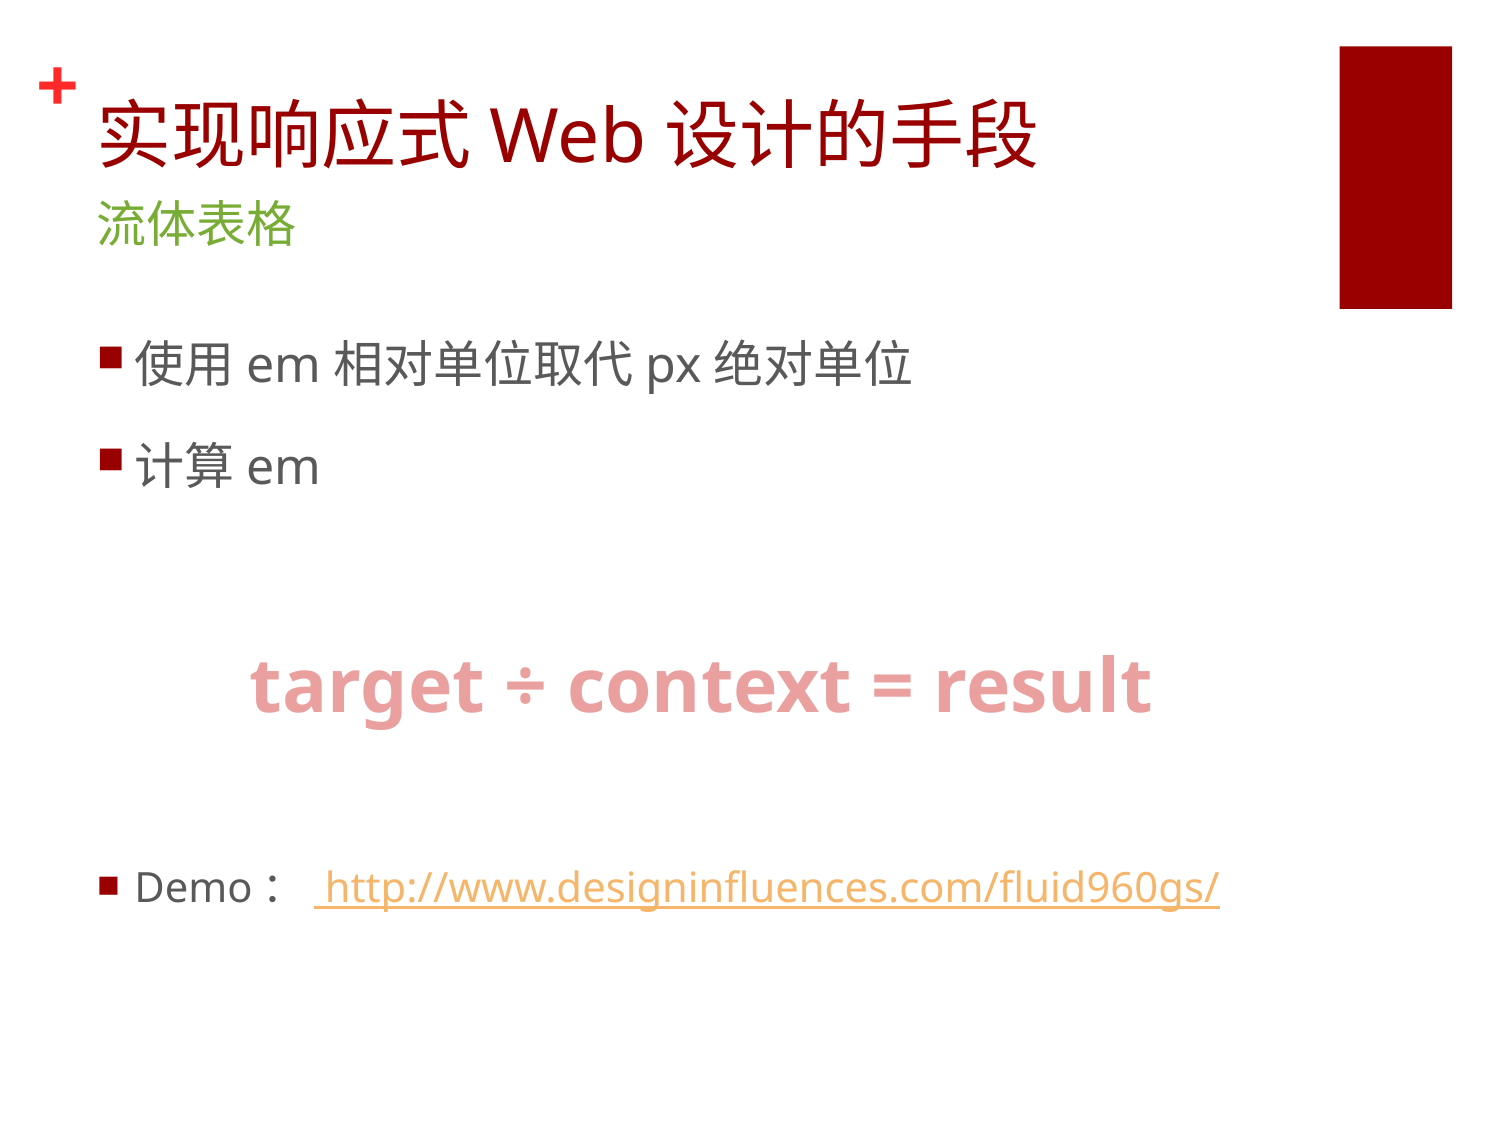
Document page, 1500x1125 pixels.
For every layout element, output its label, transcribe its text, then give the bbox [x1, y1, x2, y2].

list 流体表格 [81, 185, 1322, 313]
list 使用em相对单位取代px绝对单位 计算em target ÷ context = result Demo： http://www.designinfluences.com/fluid960gs/ [81, 324, 1322, 1005]
title 实现响应式Web设计的手段 [81, 22, 1322, 185]
